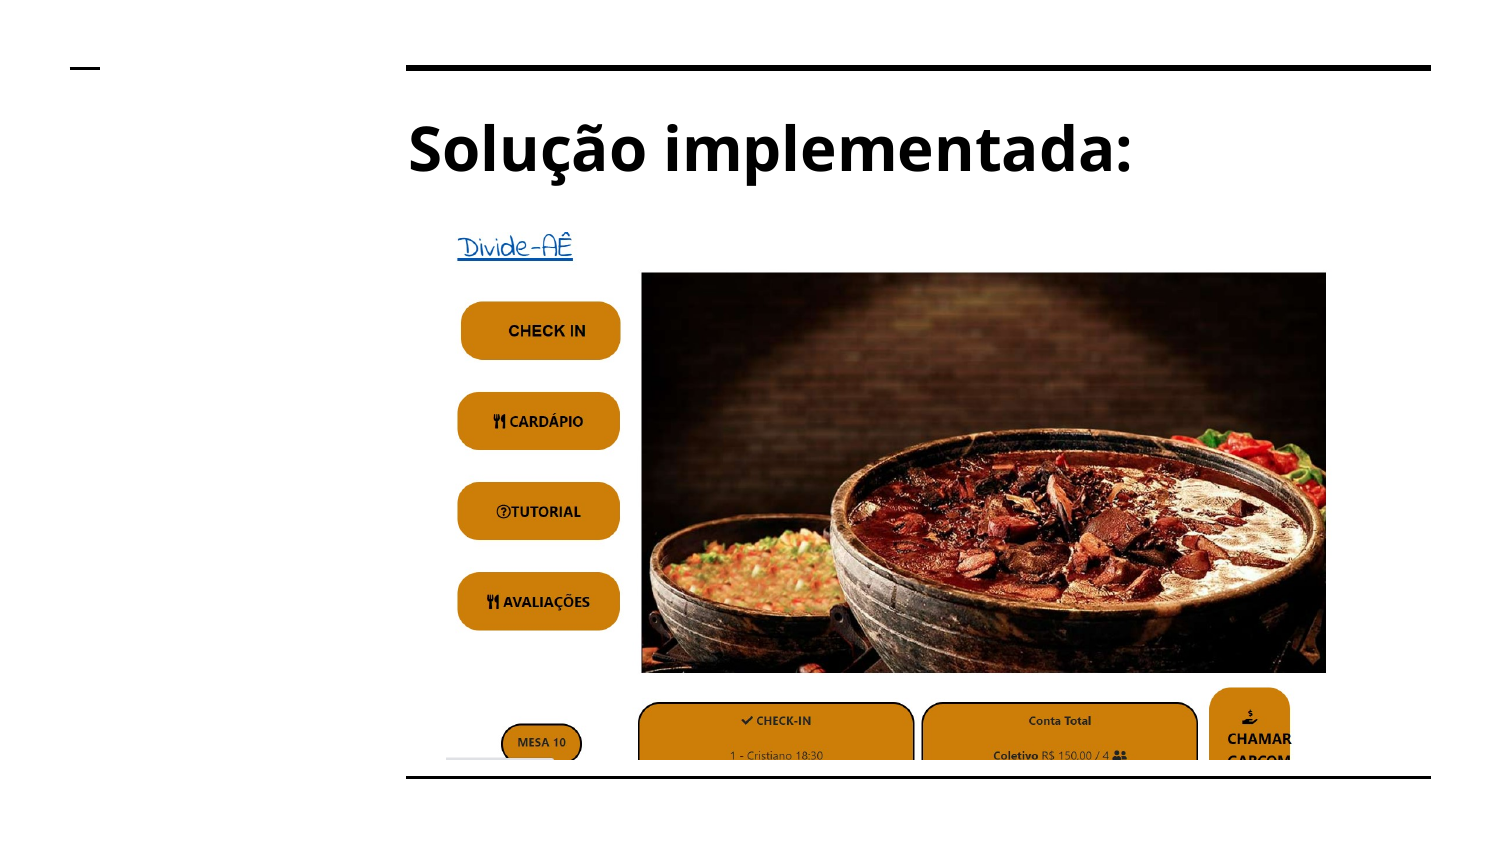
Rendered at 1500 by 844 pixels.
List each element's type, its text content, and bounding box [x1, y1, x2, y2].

picture [446, 231, 1400, 760]
title Solução implementada: [393, 94, 1431, 199]
